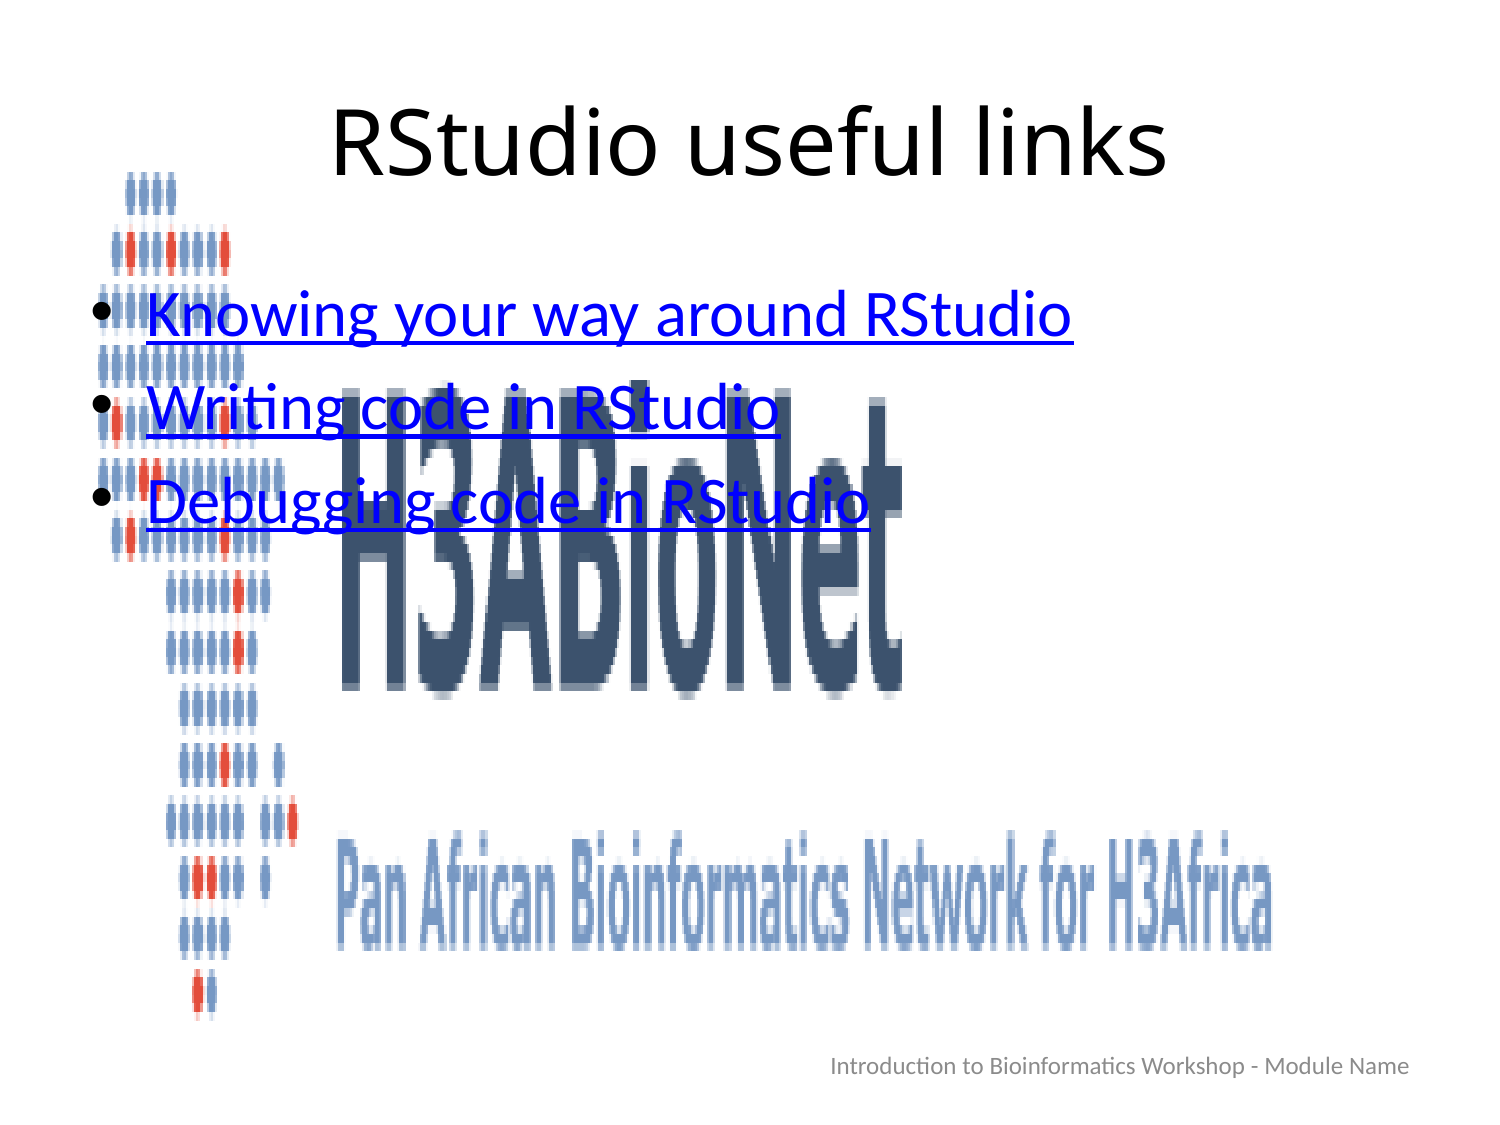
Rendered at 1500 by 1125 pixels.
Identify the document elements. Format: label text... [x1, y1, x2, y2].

footer Introduction to Bioinformatics Workshop - Module Name [655, 1035, 1426, 1095]
list Knowing your way around RStudio Writing code in RStudio Debugging code in RStudio [75, 262, 1425, 1005]
title RStudio useful links [75, 45, 1425, 233]
